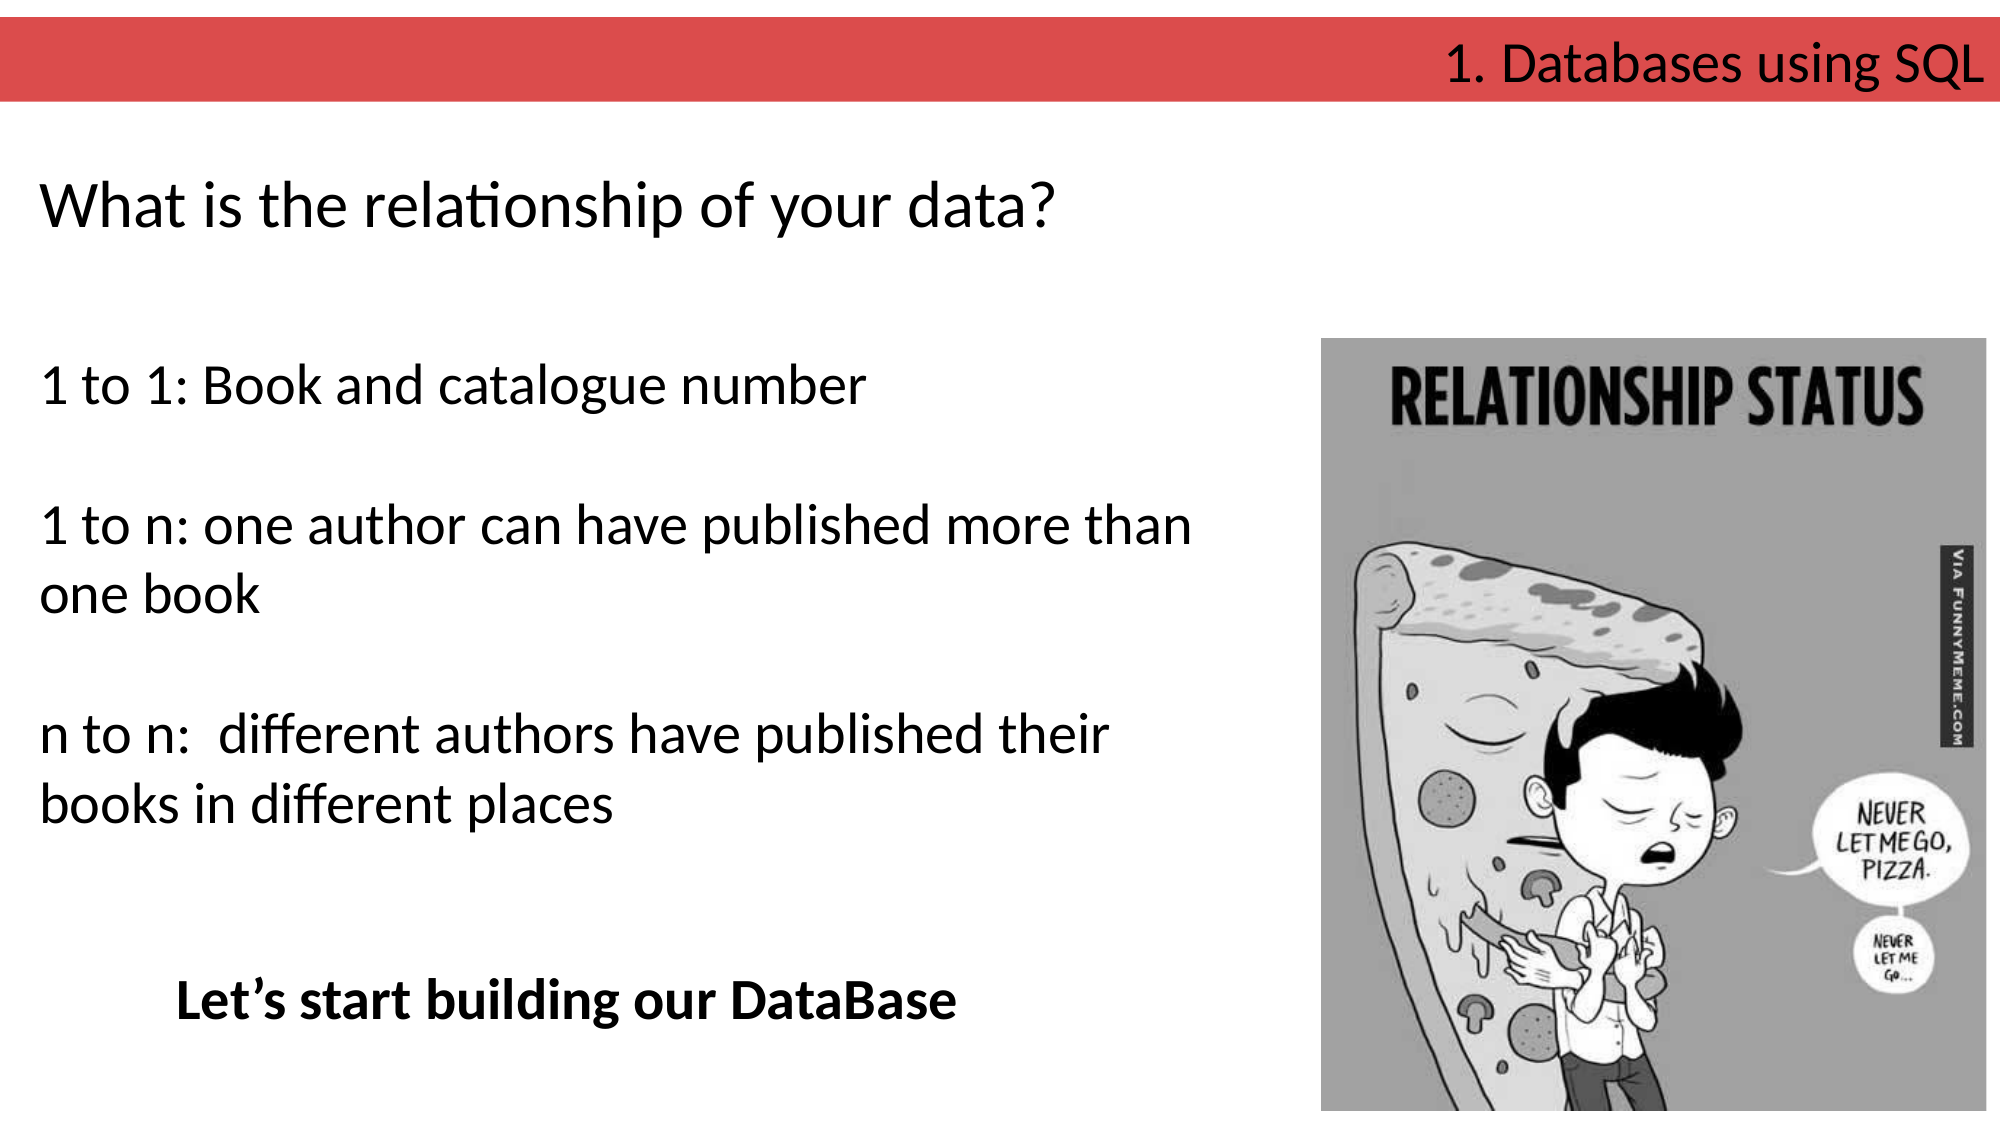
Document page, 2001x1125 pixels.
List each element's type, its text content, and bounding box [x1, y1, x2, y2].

text_box What is the relationship of your data? [24, 153, 1588, 248]
text_box 1. Databases using SQL [0, 17, 2000, 102]
list Let’s start building our DataBase [161, 962, 1020, 1125]
text_box 1 to 1: Book and catalogue number 1 to n: one author can have published more than one book n to n: different authors have published their books in different places [24, 338, 1268, 843]
picture [1320, 338, 1987, 1111]
